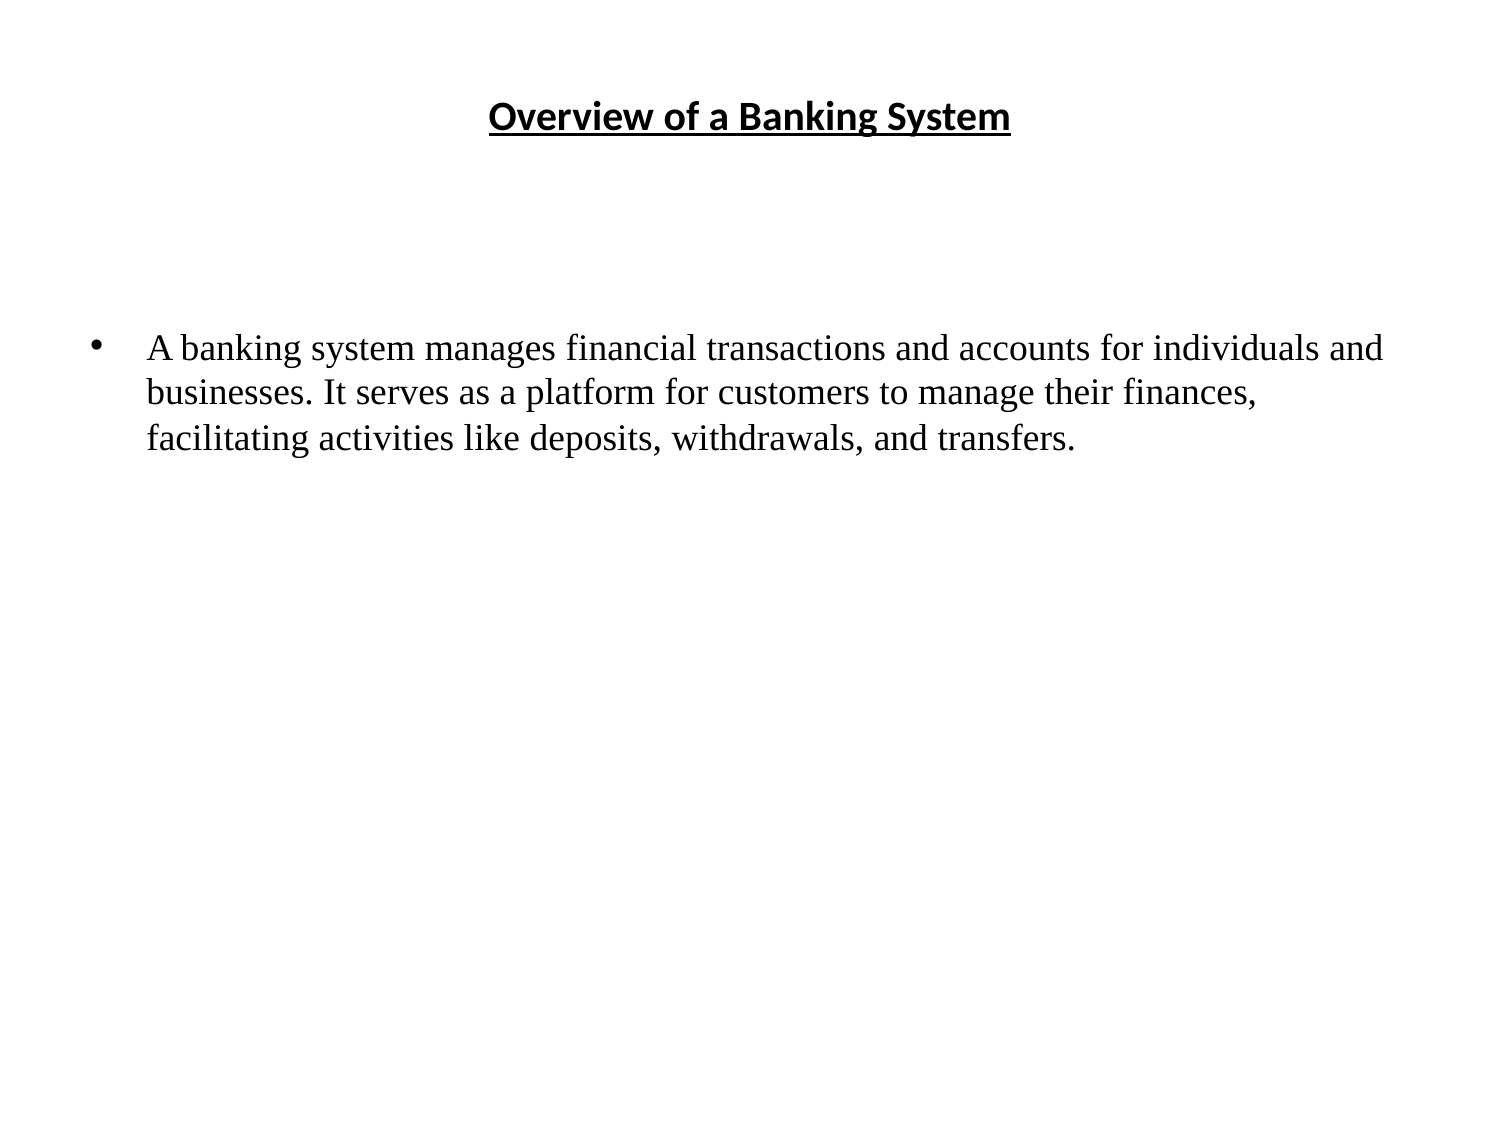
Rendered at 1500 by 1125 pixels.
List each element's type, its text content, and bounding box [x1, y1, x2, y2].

list A banking system manages financial transactions and accounts for individuals and businesses. It serves as a platform for customers to manage their finances, facilitating activities like deposits, withdrawals, and transfers. [75, 262, 1425, 1005]
title Overview of a Banking System [75, 45, 1425, 233]
